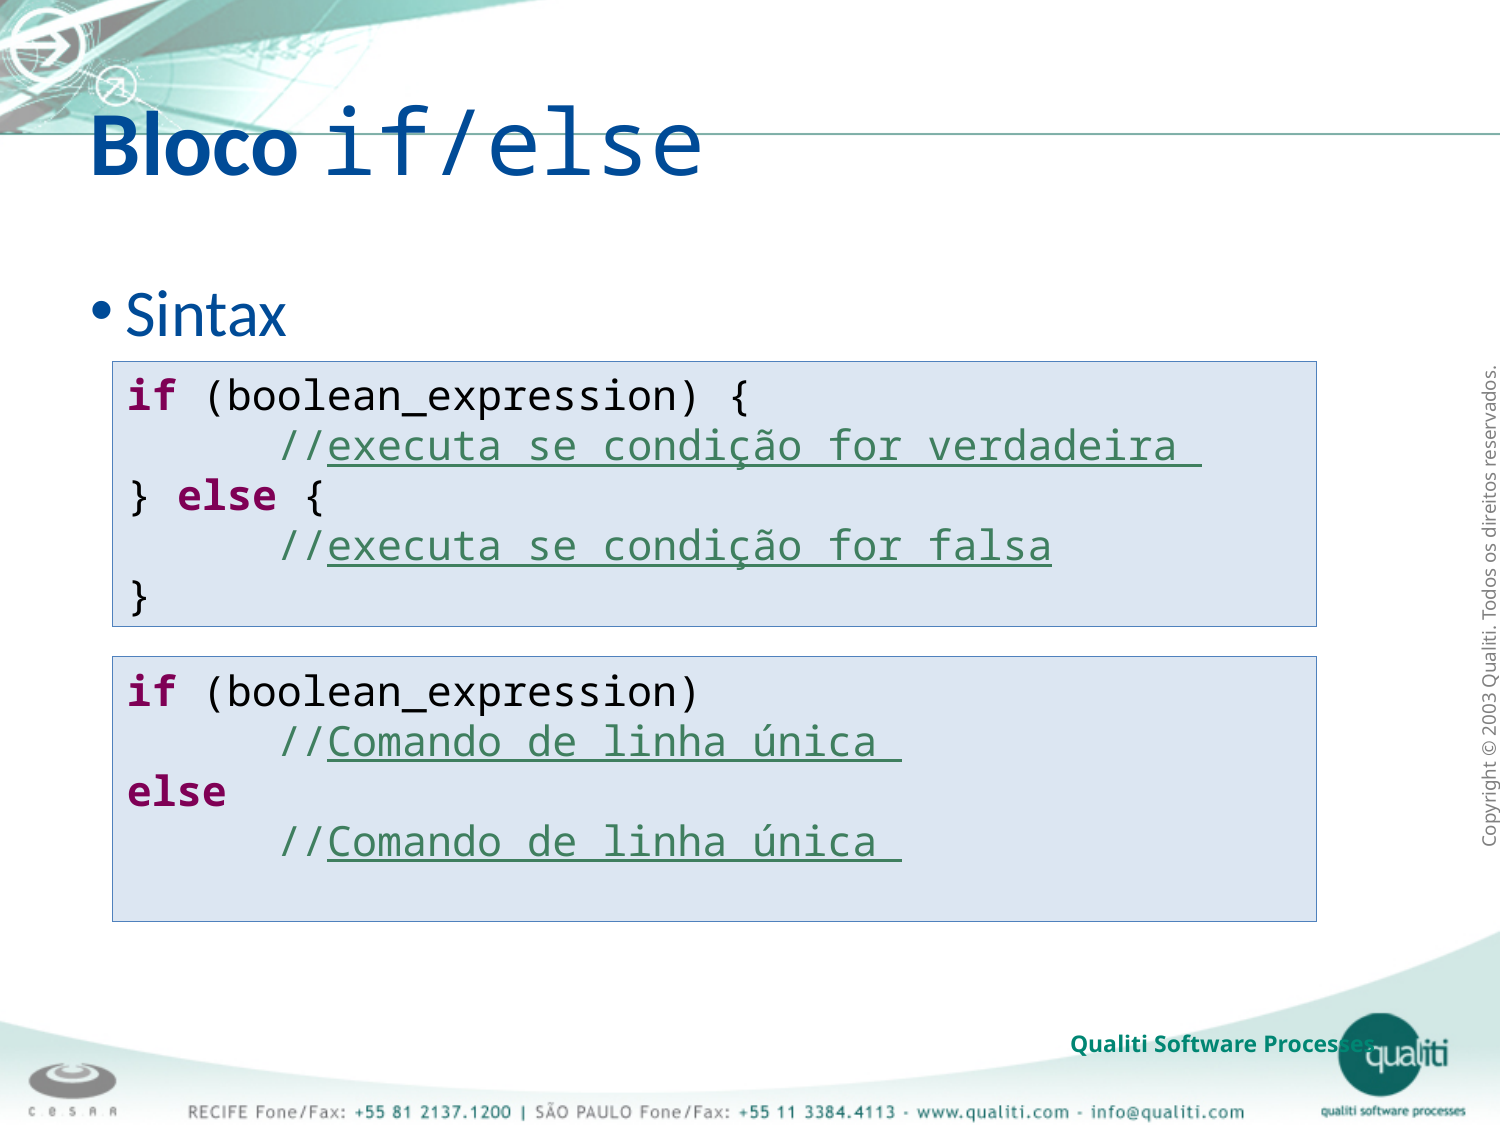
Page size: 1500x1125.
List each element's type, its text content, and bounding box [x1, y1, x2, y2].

text_box Bloco if/else [74, 45, 1425, 233]
picture [0, 0, 1500, 1125]
picture [1486, 783, 1494, 788]
text_box if (boolean_expression) { //executa se condição for verdadeira } else { //executa se condição for falsa } [112, 361, 1317, 627]
text_box Sintax [74, 262, 1425, 1005]
text_box if (boolean_expression) //Comando de linha única else //Comando de linha única [112, 656, 1317, 922]
